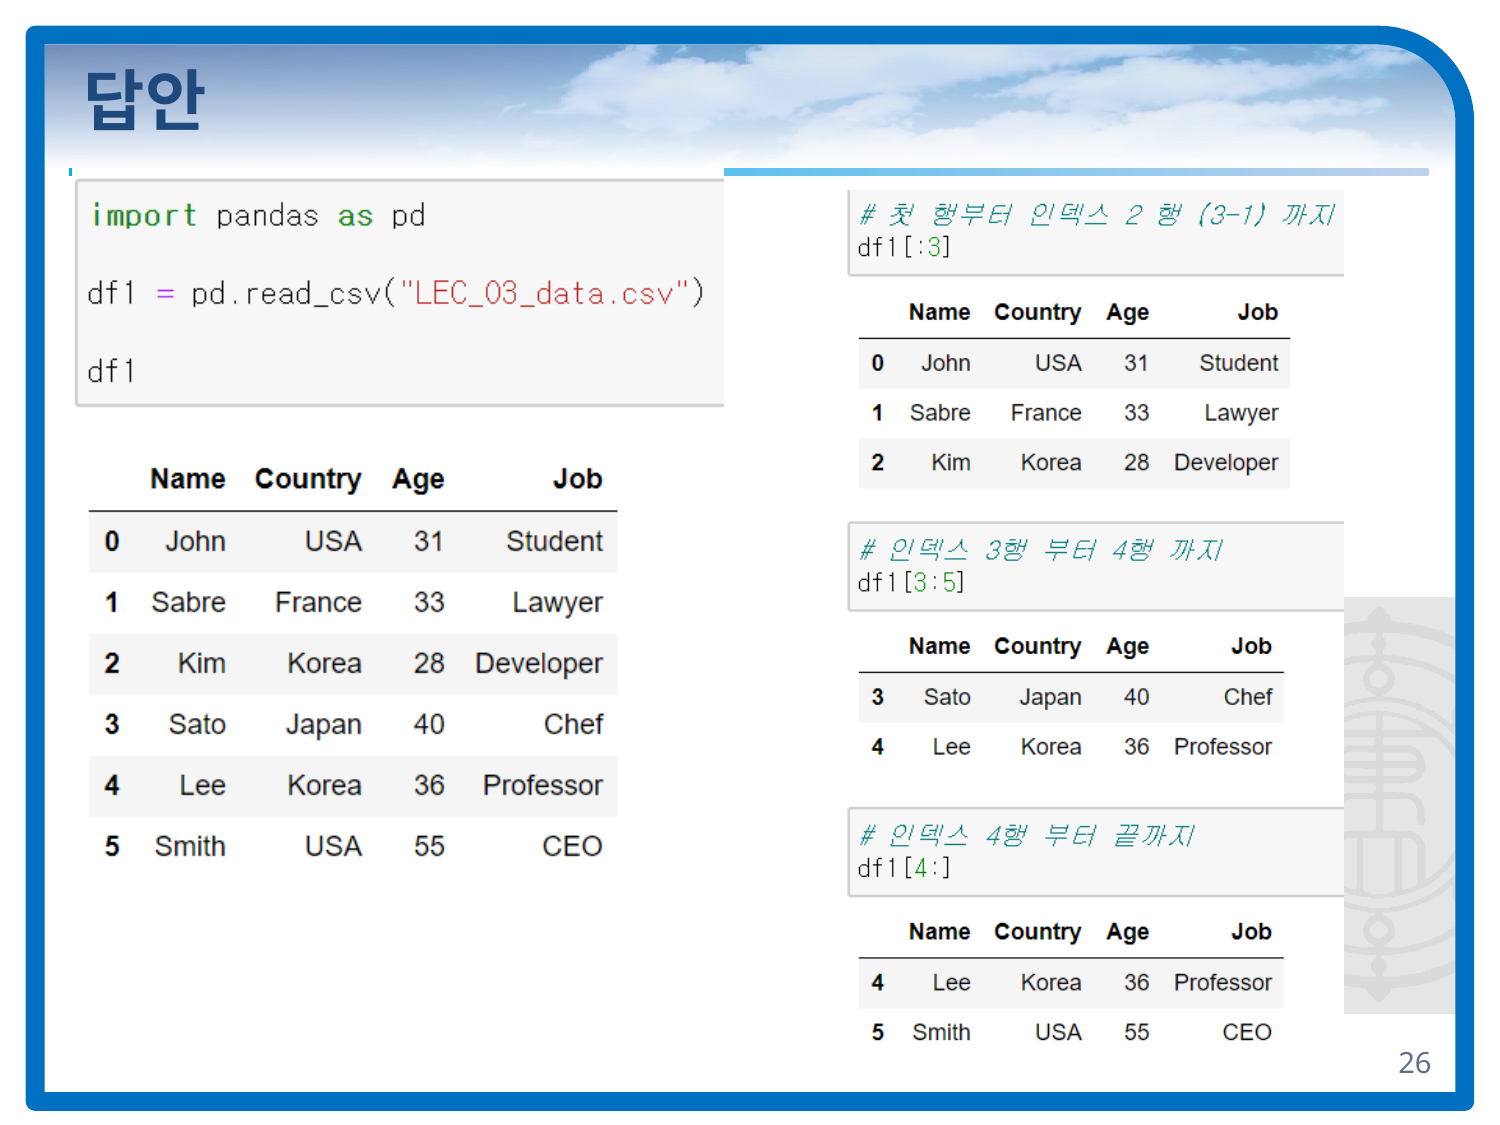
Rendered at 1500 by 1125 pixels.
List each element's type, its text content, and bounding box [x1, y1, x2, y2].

slide_number 26 [1344, 1029, 1487, 1100]
picture [845, 190, 1345, 1091]
title 답안 [68, 35, 1419, 163]
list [71, 167, 724, 886]
